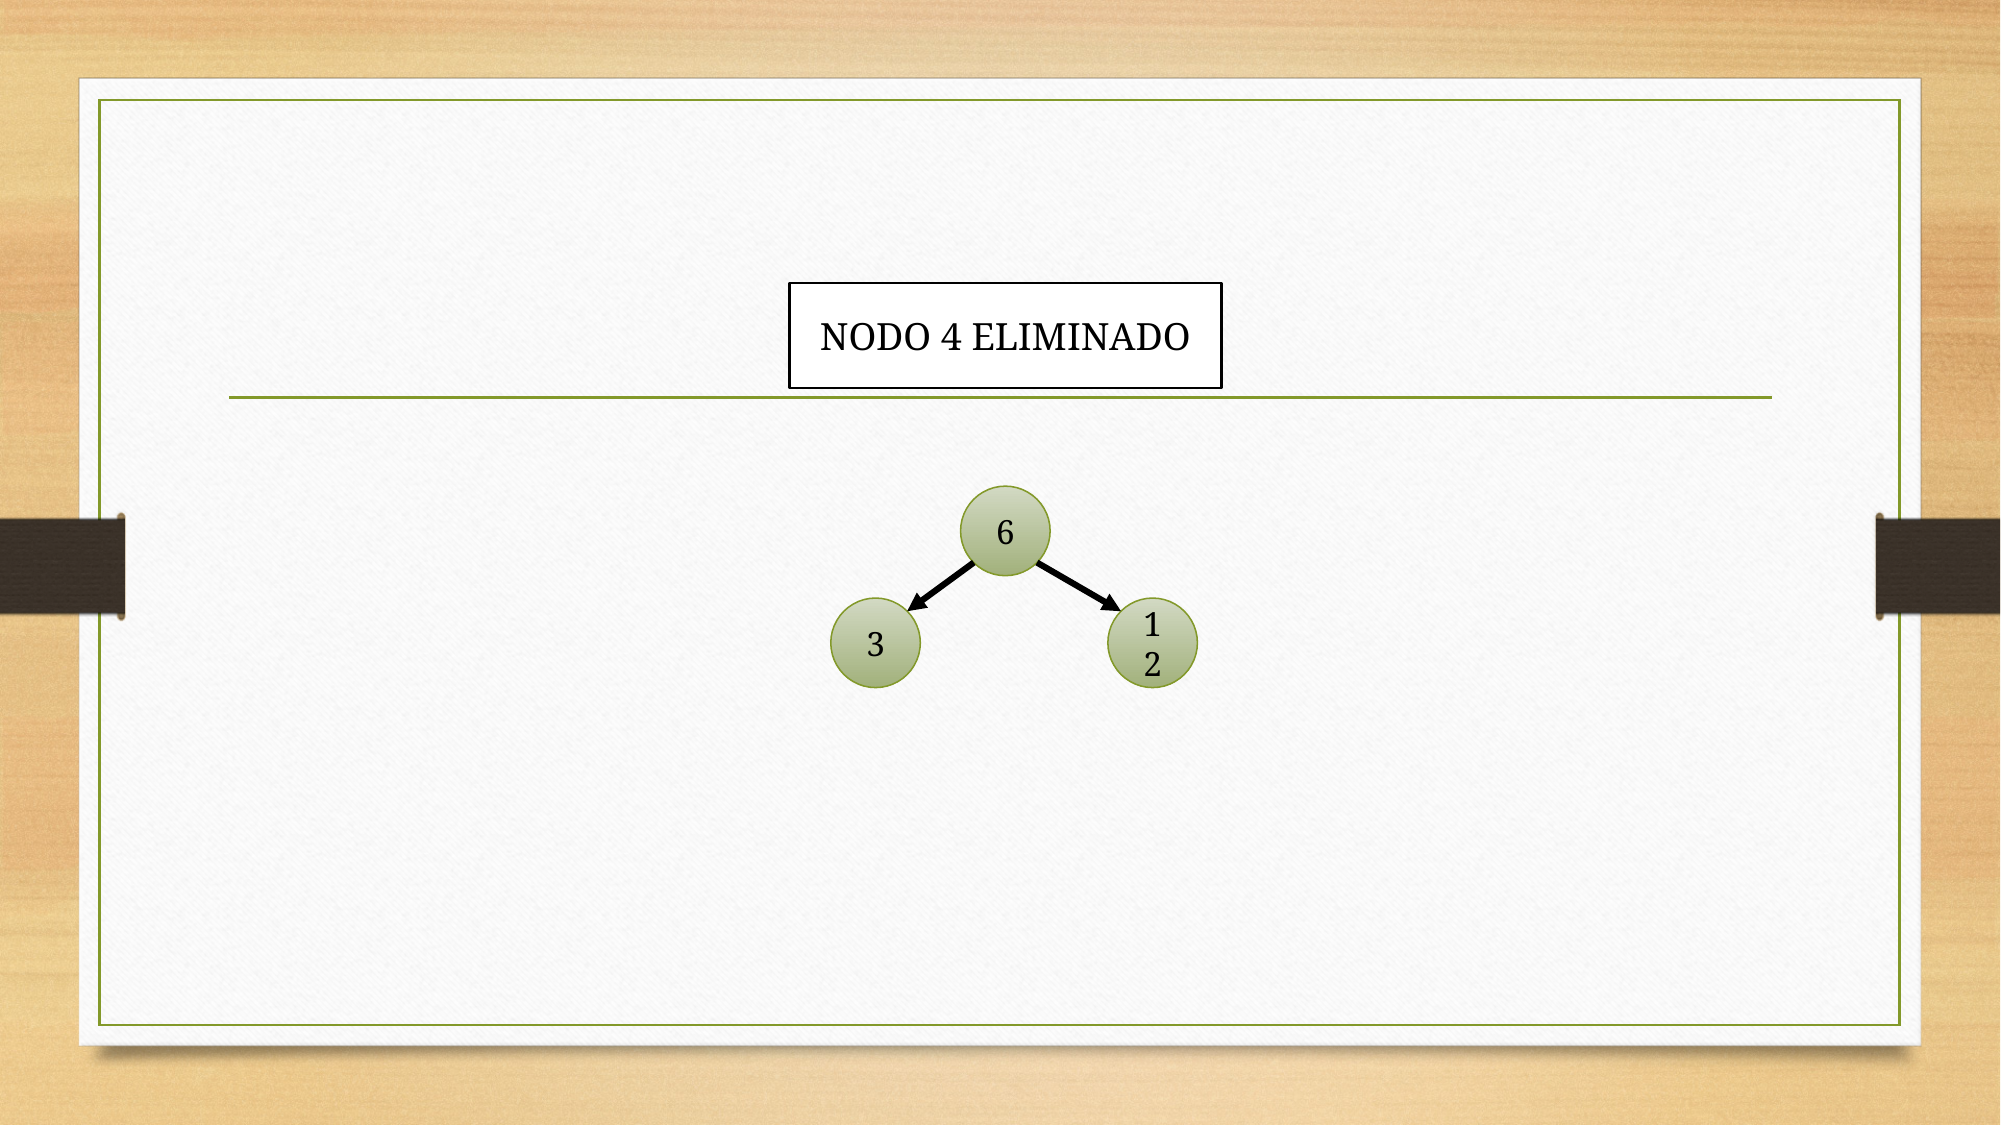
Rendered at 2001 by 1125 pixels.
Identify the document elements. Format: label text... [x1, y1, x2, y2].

picture [0, 0, 2001, 1125]
text_box 6 [959, 485, 1051, 577]
text_box 12 [1107, 597, 1199, 689]
text_box NODO 4 ELIMINADO [788, 282, 1223, 389]
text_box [1036, 562, 1122, 612]
text_box 3 [830, 597, 922, 689]
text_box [906, 562, 975, 612]
